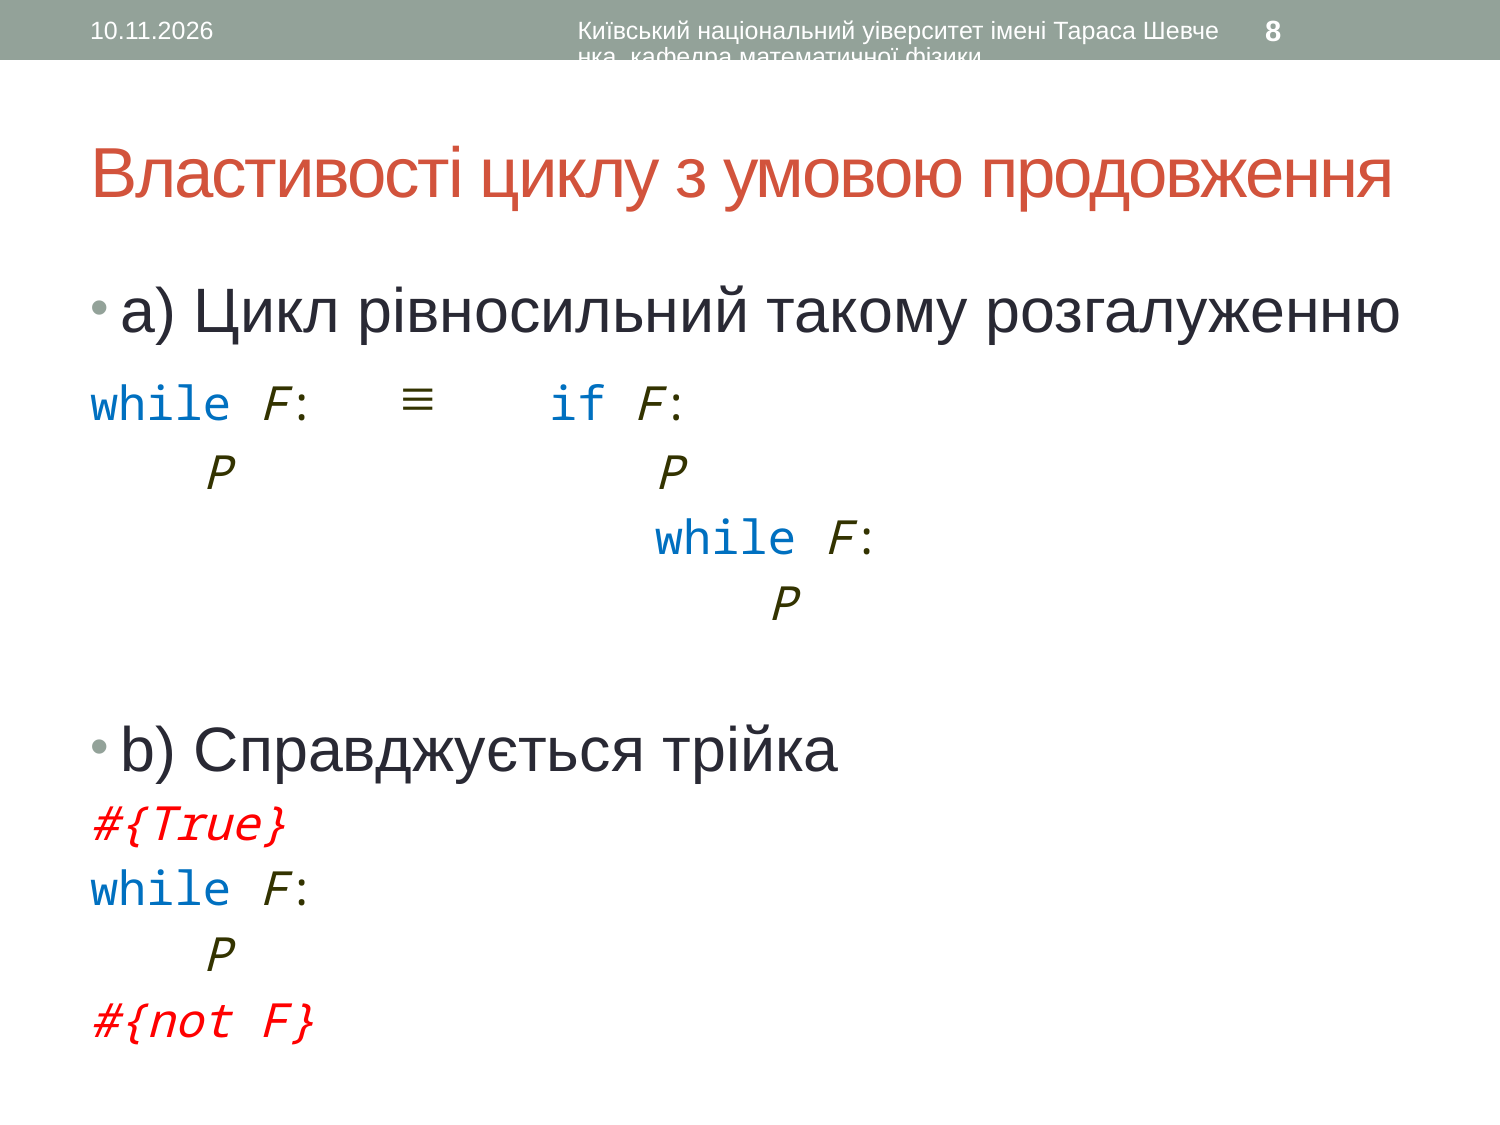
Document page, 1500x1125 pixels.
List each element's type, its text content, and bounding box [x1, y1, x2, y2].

slide_number 8 [1250, 3, 1425, 57]
list a) Цикл рівносильний такому розгалуженню while F: ≡ if F: P P while F: P b) Справджується трійка #{True} while F: P #{not F} [75, 262, 1425, 1063]
footer Київський національний уіверситет імені Тараса Шевченка, кафедра математичної фізики [562, 3, 1238, 57]
title Властивості циклу з умовою продовження [75, 87, 1425, 250]
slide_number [75, 3, 550, 57]
